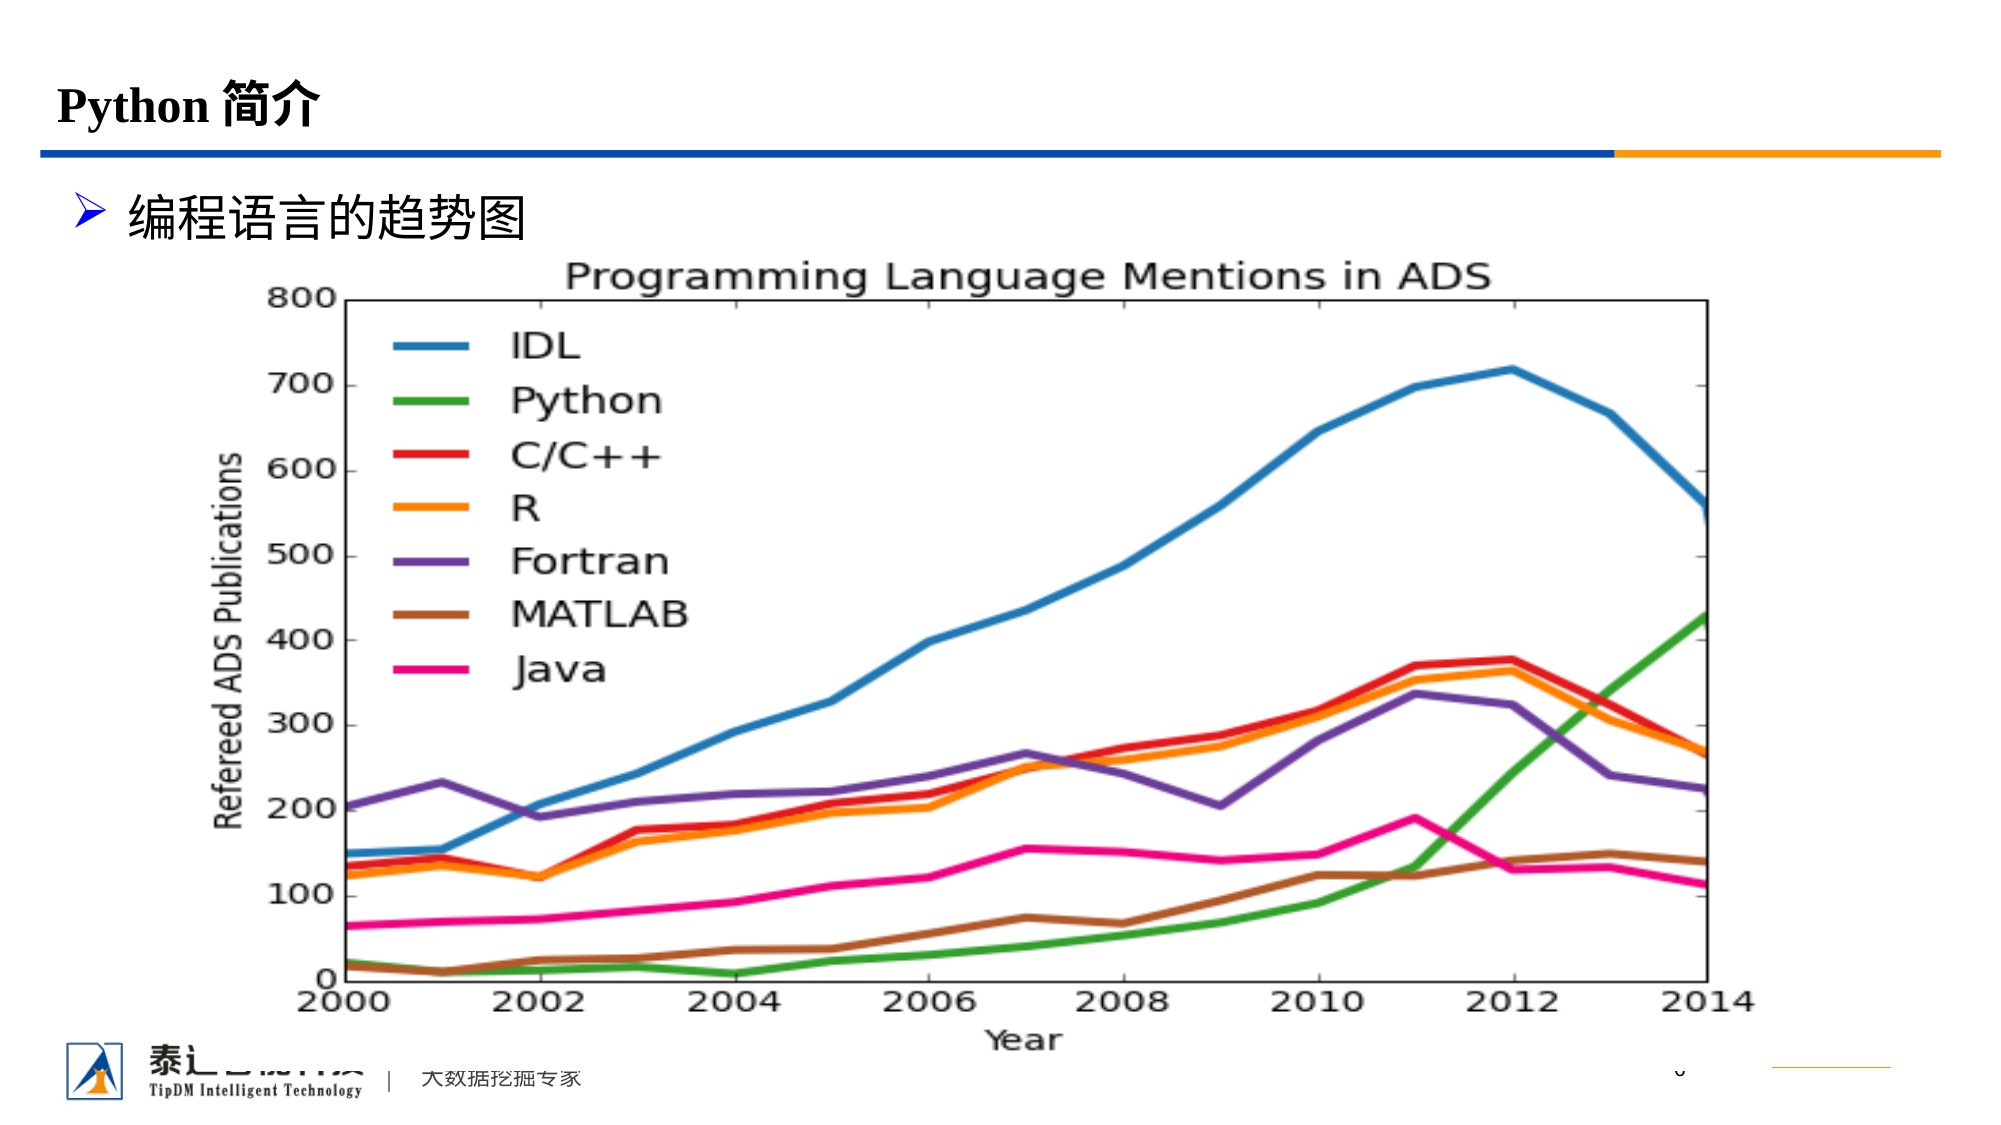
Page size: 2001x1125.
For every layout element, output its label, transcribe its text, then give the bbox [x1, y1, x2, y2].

text_box 编程语言的趋势图 [70, 156, 1915, 247]
title Python简介 [41, 58, 1843, 146]
picture [62, 246, 1773, 1107]
